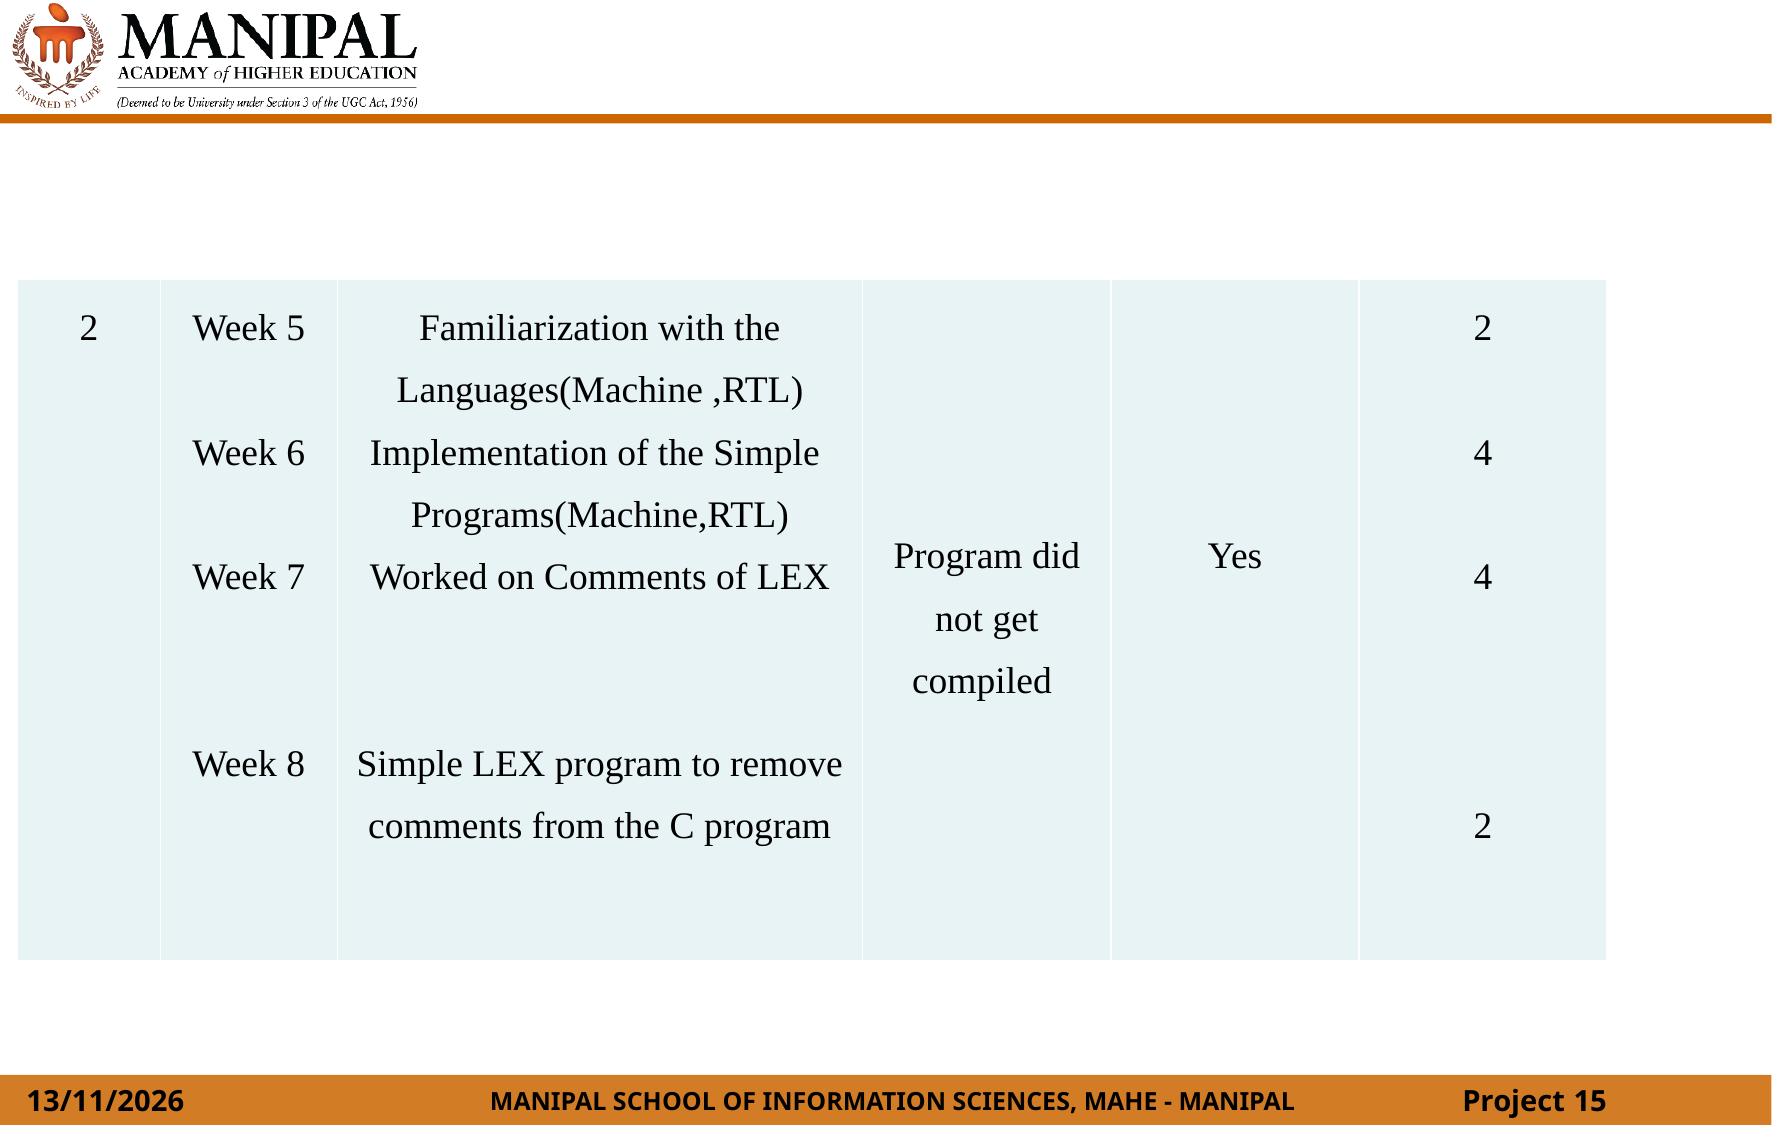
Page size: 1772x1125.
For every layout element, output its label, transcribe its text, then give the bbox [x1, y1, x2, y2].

picture [0, 0, 429, 119]
table_header 2 [18, 280, 160, 960]
table_header Program did not get compiled [863, 280, 1110, 960]
table_header Yes [1112, 280, 1358, 960]
table_header Week 5 Week 6 Week 7 Week 8 [161, 280, 337, 960]
table_header Familiarization with the Languages(Machine ,RTL) Implementation of the Simple Programs(Machine,RTL) Worked on Comments of LEX Simple LEX program to remove comments from the C program [338, 280, 862, 960]
table_header 2 4 4 2 [1360, 280, 1606, 960]
